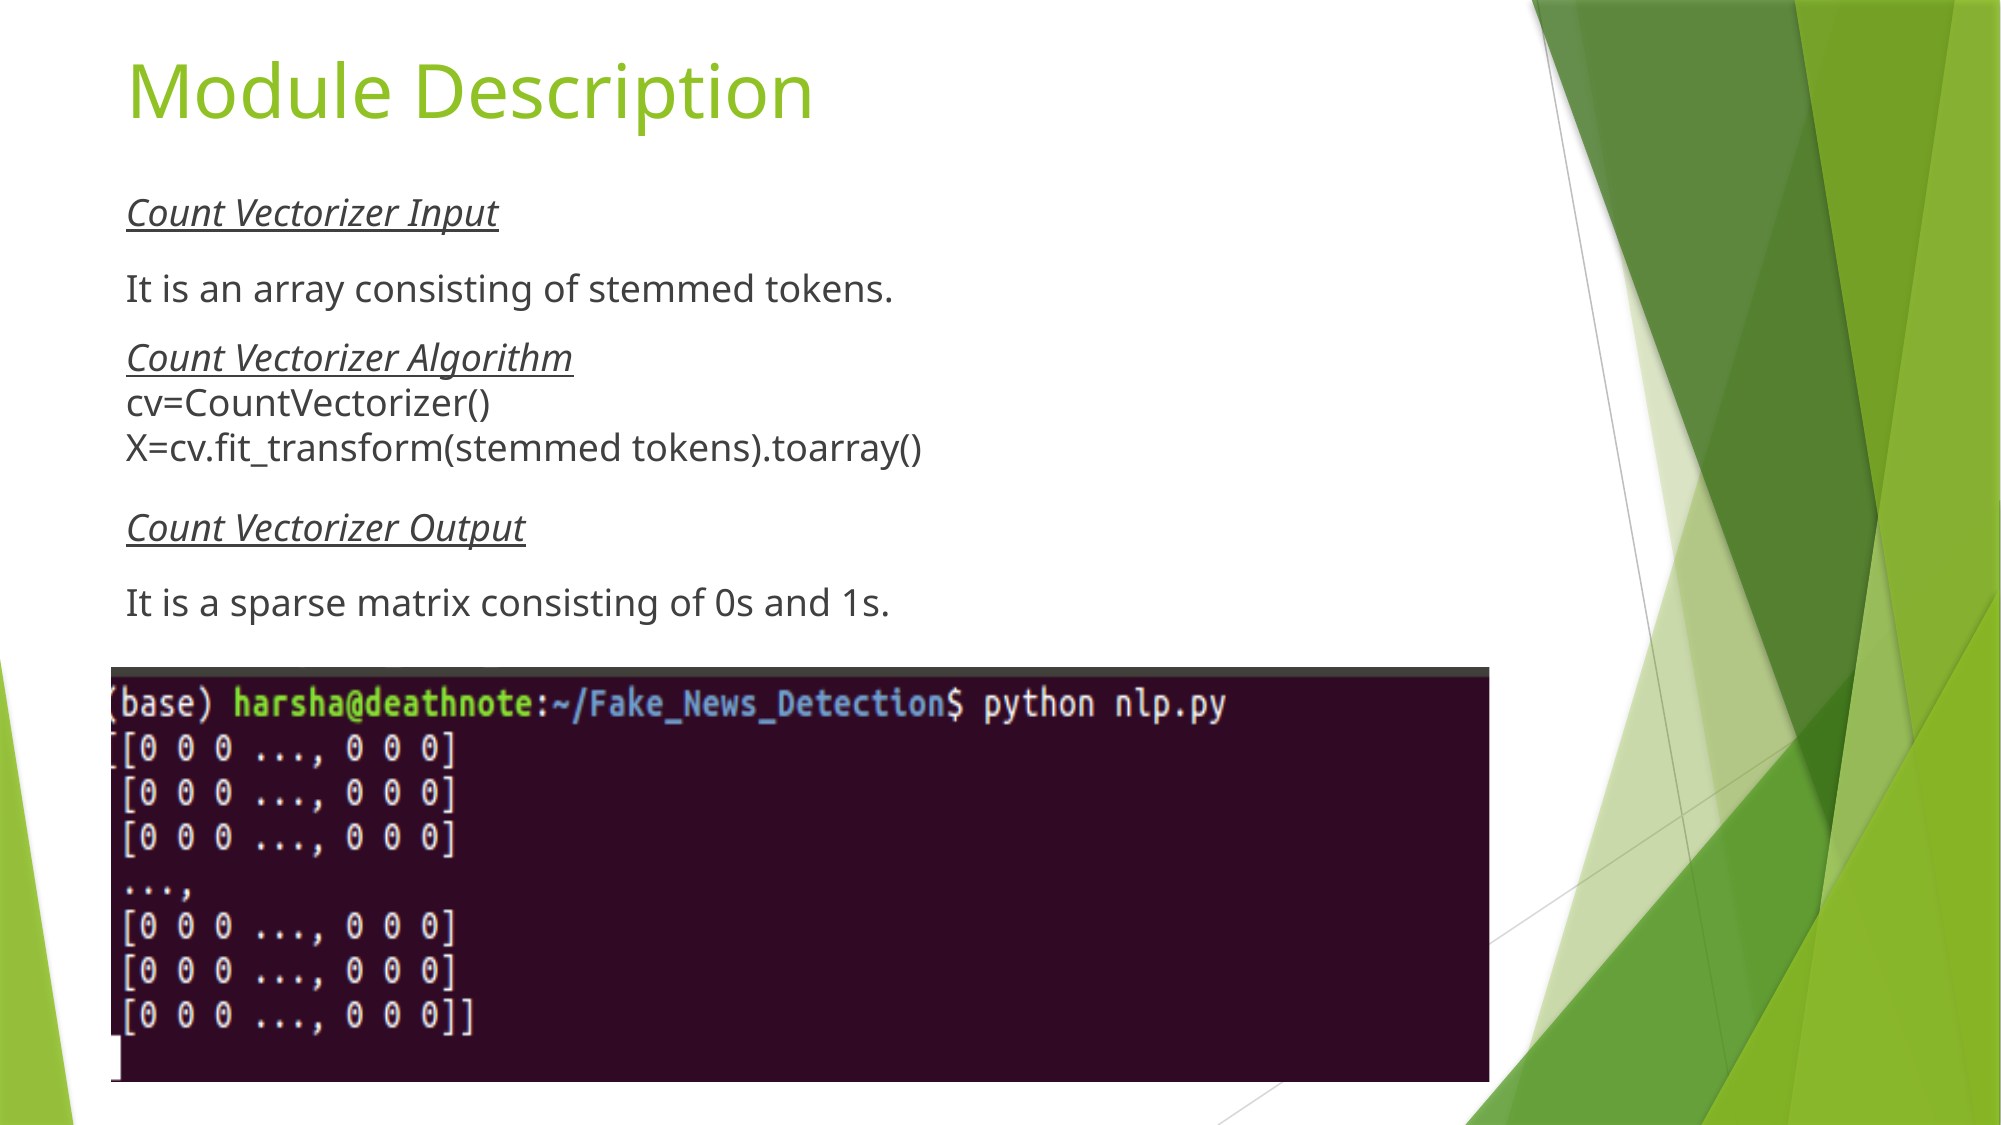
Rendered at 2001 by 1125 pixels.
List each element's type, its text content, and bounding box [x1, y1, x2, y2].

text_box Count Vectorizer Input It is an array consisting of stemmed tokens. [111, 181, 1350, 317]
text_box Count Vectorizer Algorithm cv=CountVectorizer() X=cv.fit_transform(stemmed tokens).toarray() [111, 326, 1350, 477]
picture [110, 667, 1490, 1082]
text_box Count Vectorizer Output It is a sparse matrix consisting of 0s and 1s. [111, 496, 1350, 632]
title Module Description [111, 35, 1522, 253]
